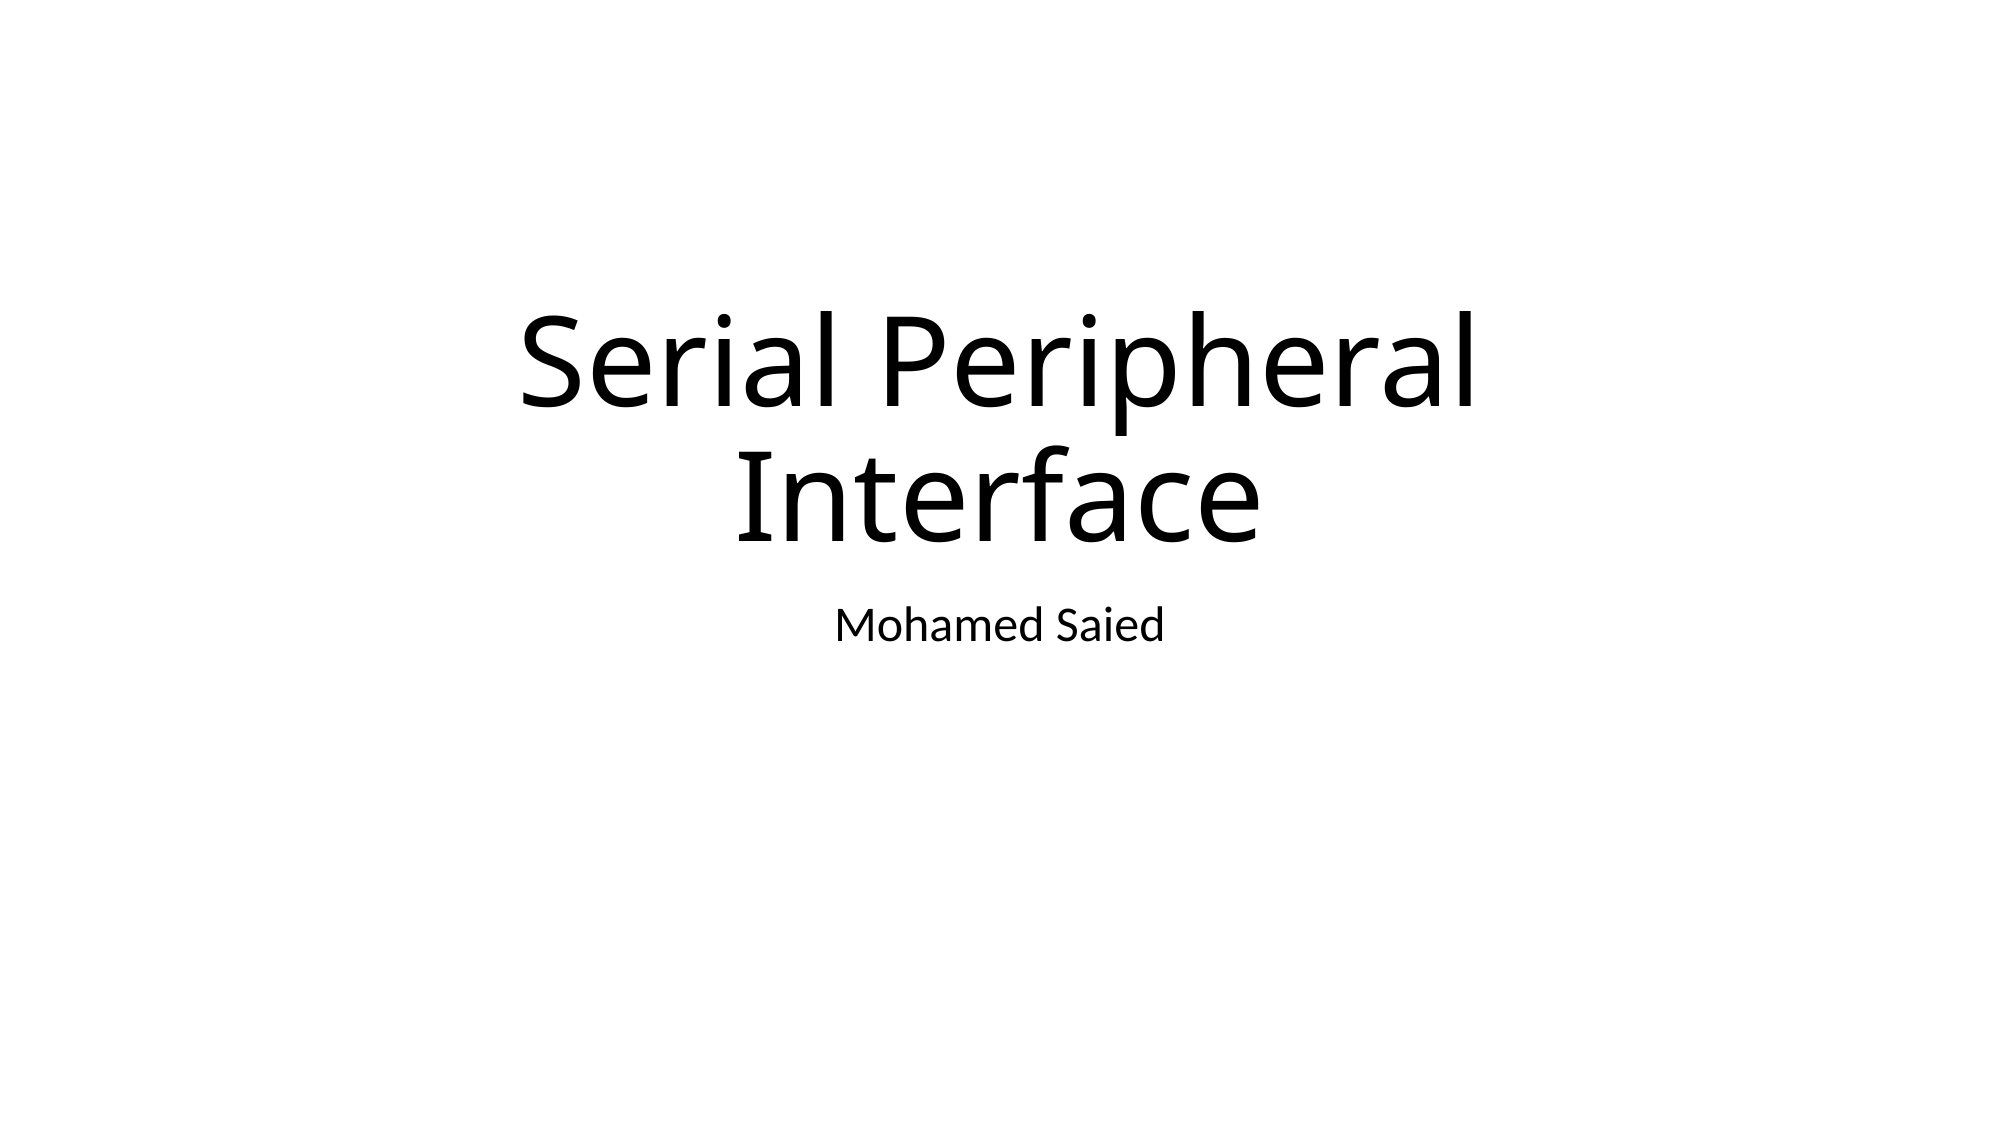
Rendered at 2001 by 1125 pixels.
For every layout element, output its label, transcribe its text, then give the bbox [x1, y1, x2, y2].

subtitle Mohamed Saied [249, 590, 1750, 863]
title Serial Peripheral Interface [249, 184, 1750, 576]
